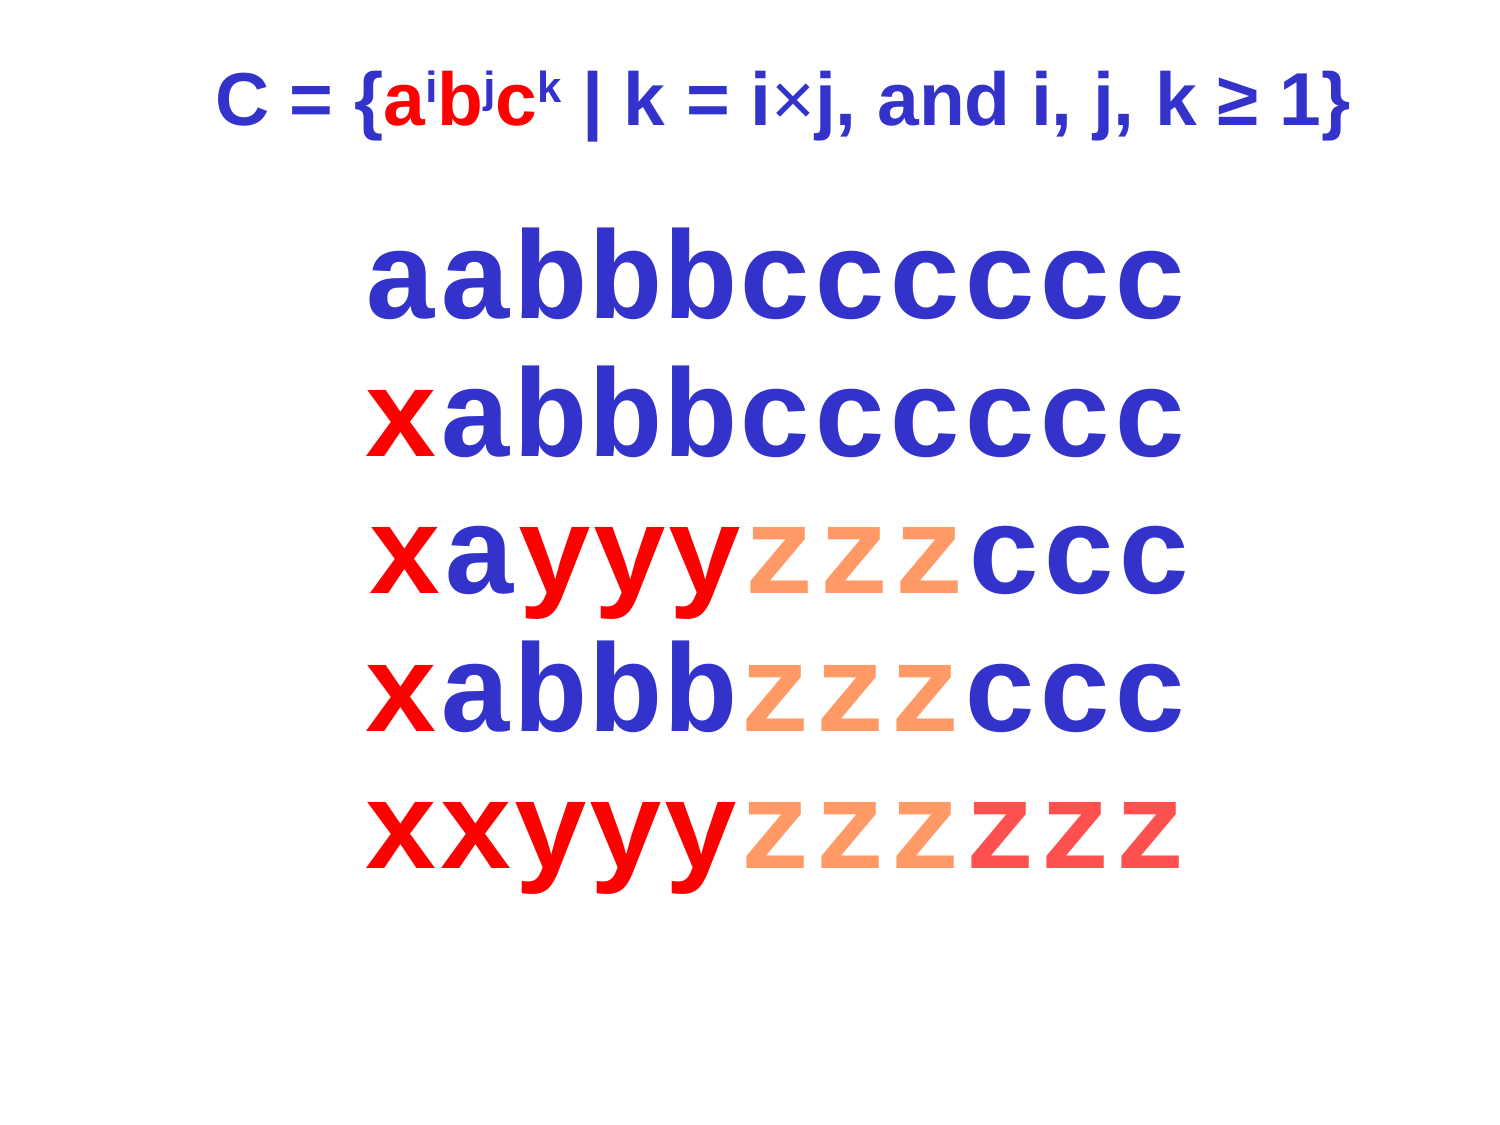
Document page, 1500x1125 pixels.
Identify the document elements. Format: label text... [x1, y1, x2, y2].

text_box xayyyzzzccc [352, 461, 1208, 627]
text_box xabbbcccccc [348, 323, 1204, 489]
text_box xabbbzzzccc [348, 598, 1204, 736]
text_box C = {aibjck | k = i×j, and i, j, k ≥ 1} [200, 42, 1367, 148]
text_box aabbbcccccc [348, 186, 1204, 323]
text_box xxyyyzzzzzz [348, 736, 1204, 902]
